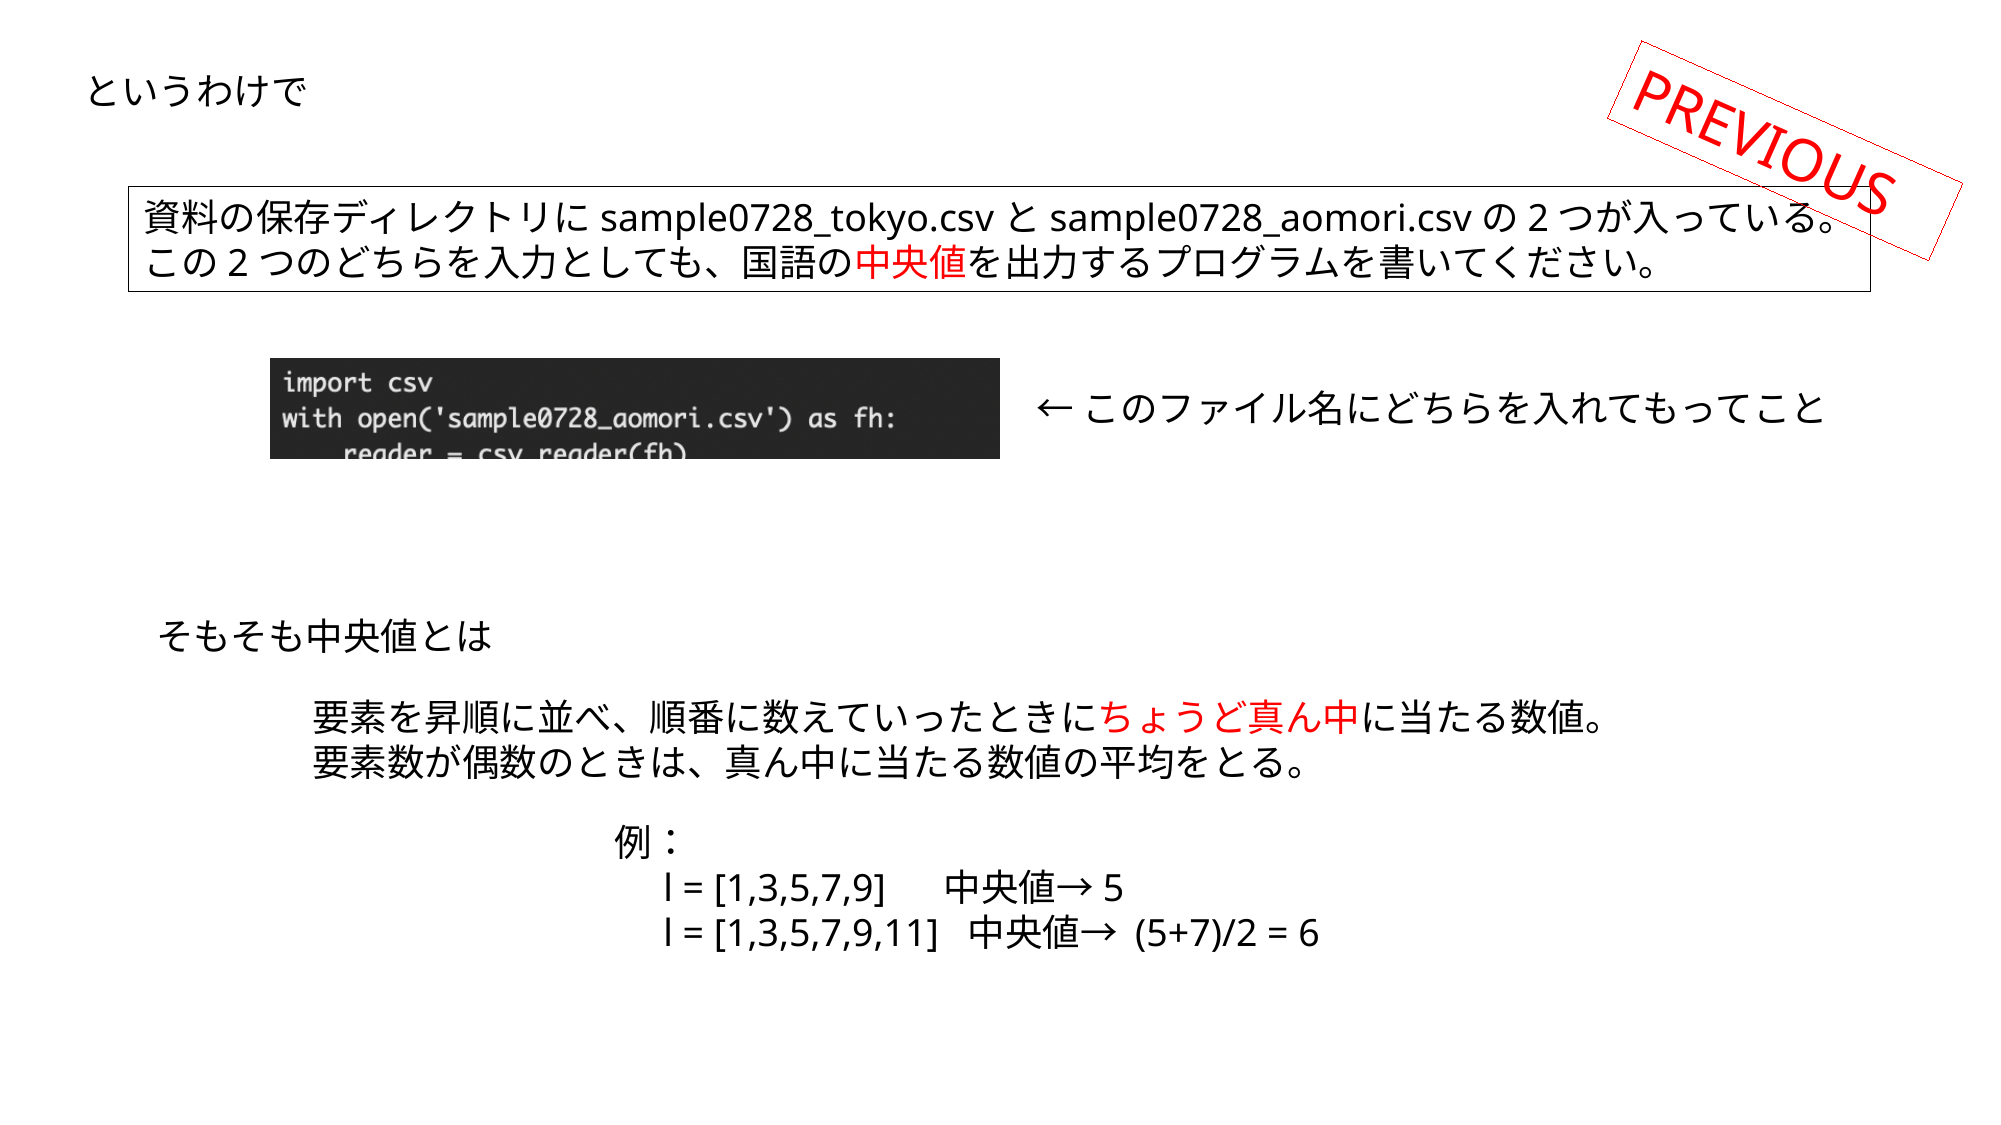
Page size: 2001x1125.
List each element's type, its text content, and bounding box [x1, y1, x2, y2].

picture [270, 358, 1000, 459]
text_box ←このファイル名にどちらを入れてもってこと [1021, 378, 1844, 438]
text_box そもそも中央値とは [141, 605, 509, 666]
text_box というわけで [68, 60, 324, 121]
text_box 資料の保存ディレクトリにsample0728_tokyo.csvとsample0728_aomori.csvの2つが入っている。 この2つのどちらを入力としても、国語の中央値を出力するプログラムを書いてください。 [128, 186, 1871, 292]
text_box PREVIOUS [1607, 40, 1963, 261]
text_box 例： l = [1,3,5,7,9] 中央値→5 l = [1,3,5,7,9,11] 中央値→ (5+7)/2 = 6 [599, 811, 1336, 962]
text_box 要素を昇順に並べ、順番に数えていったときにちょうど真ん中に当たる数値。 要素数が偶数のときは、真ん中に当たる数値の平均をとる。 [297, 686, 1638, 791]
